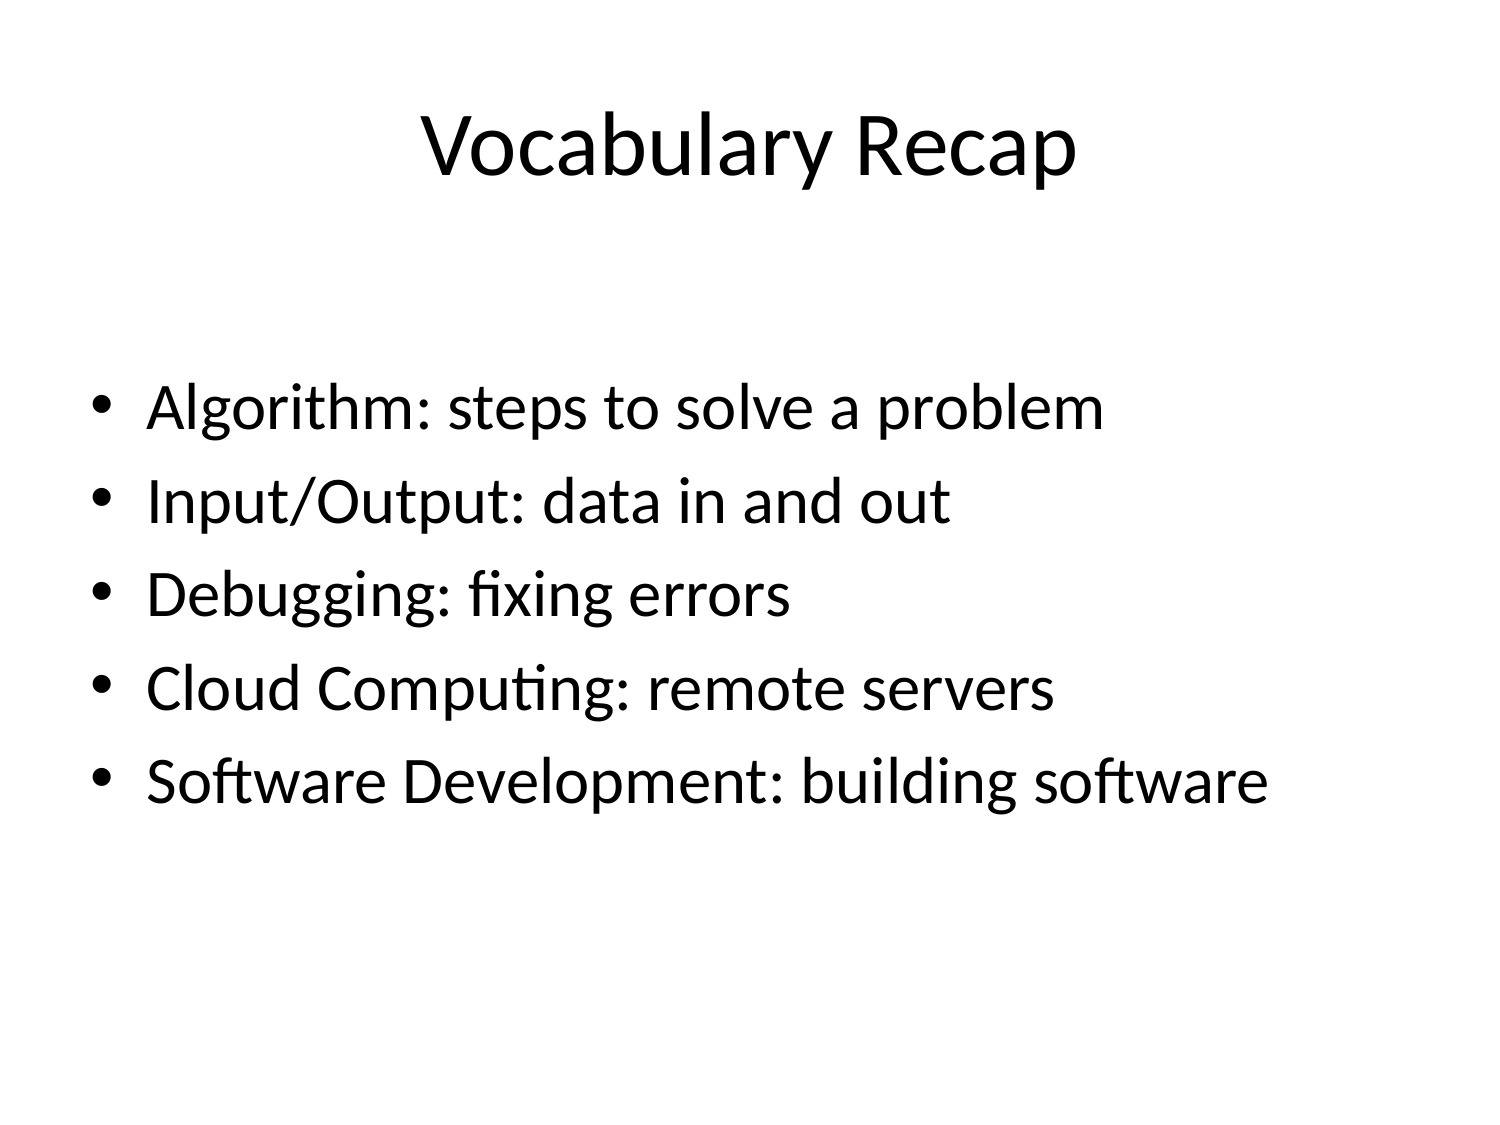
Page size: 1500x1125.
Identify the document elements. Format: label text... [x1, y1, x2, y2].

list Algorithm: steps to solve a problem Input/Output: data in and out Debugging: fixing errors Cloud Computing: remote servers Software Development: building software [75, 262, 1425, 1005]
title Vocabulary Recap [75, 45, 1425, 233]
